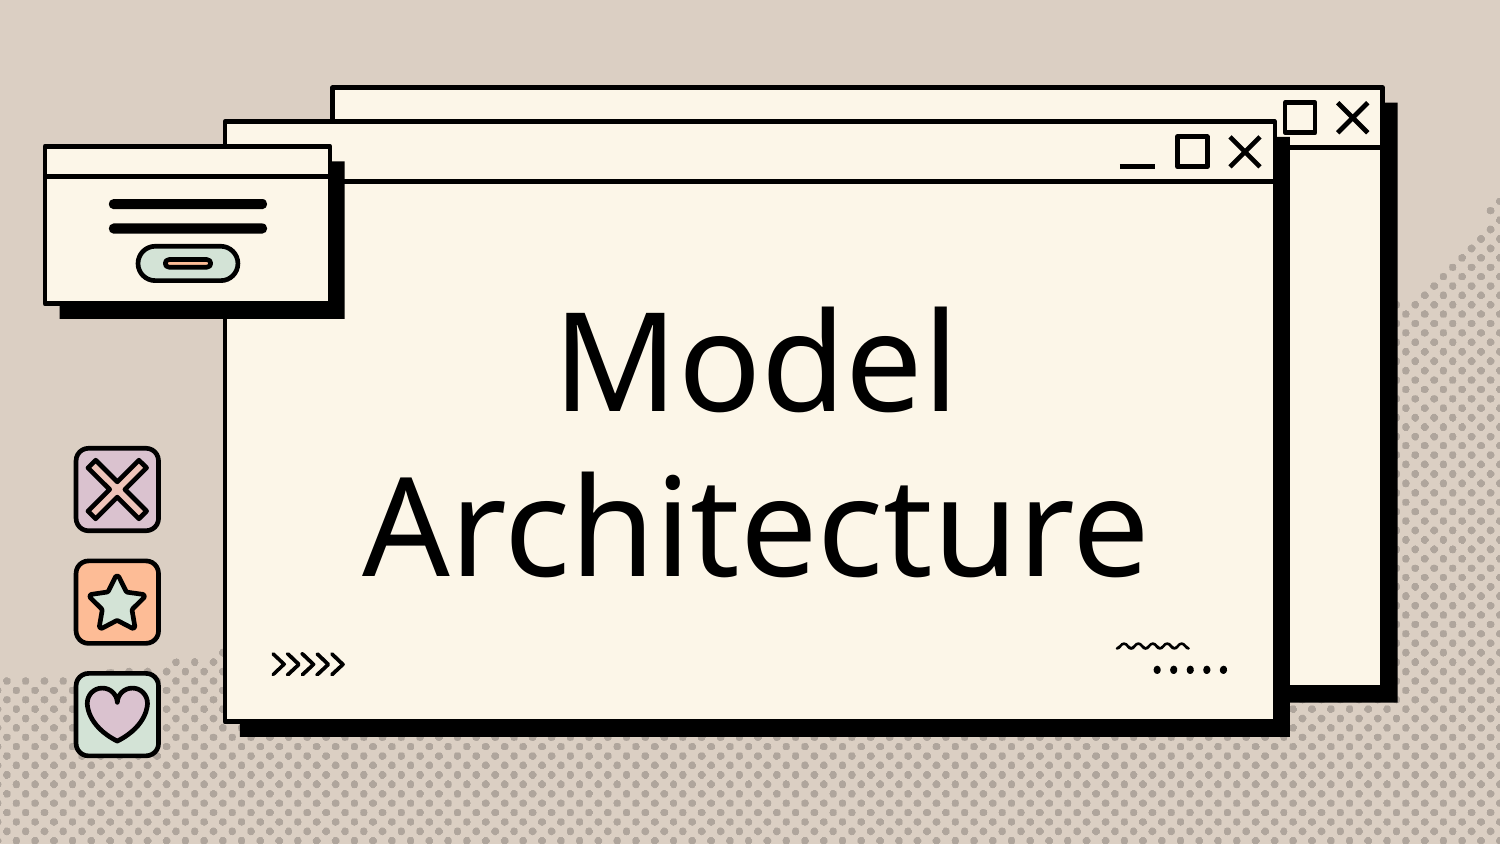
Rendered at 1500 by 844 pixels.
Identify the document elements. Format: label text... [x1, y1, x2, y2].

text_box [271, 652, 287, 676]
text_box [75, 560, 159, 644]
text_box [44, 145, 345, 319]
text_box [315, 652, 330, 676]
text_box [300, 652, 316, 676]
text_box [75, 673, 159, 757]
text_box [1203, 665, 1211, 674]
title Model Architecture [206, 214, 1307, 665]
text_box [285, 652, 301, 676]
text_box [1115, 642, 1190, 650]
text_box [1153, 665, 1161, 674]
text_box [1186, 665, 1194, 674]
text_box [1170, 665, 1178, 674]
text_box [1219, 665, 1228, 674]
text_box [330, 652, 345, 676]
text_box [66, 438, 169, 541]
